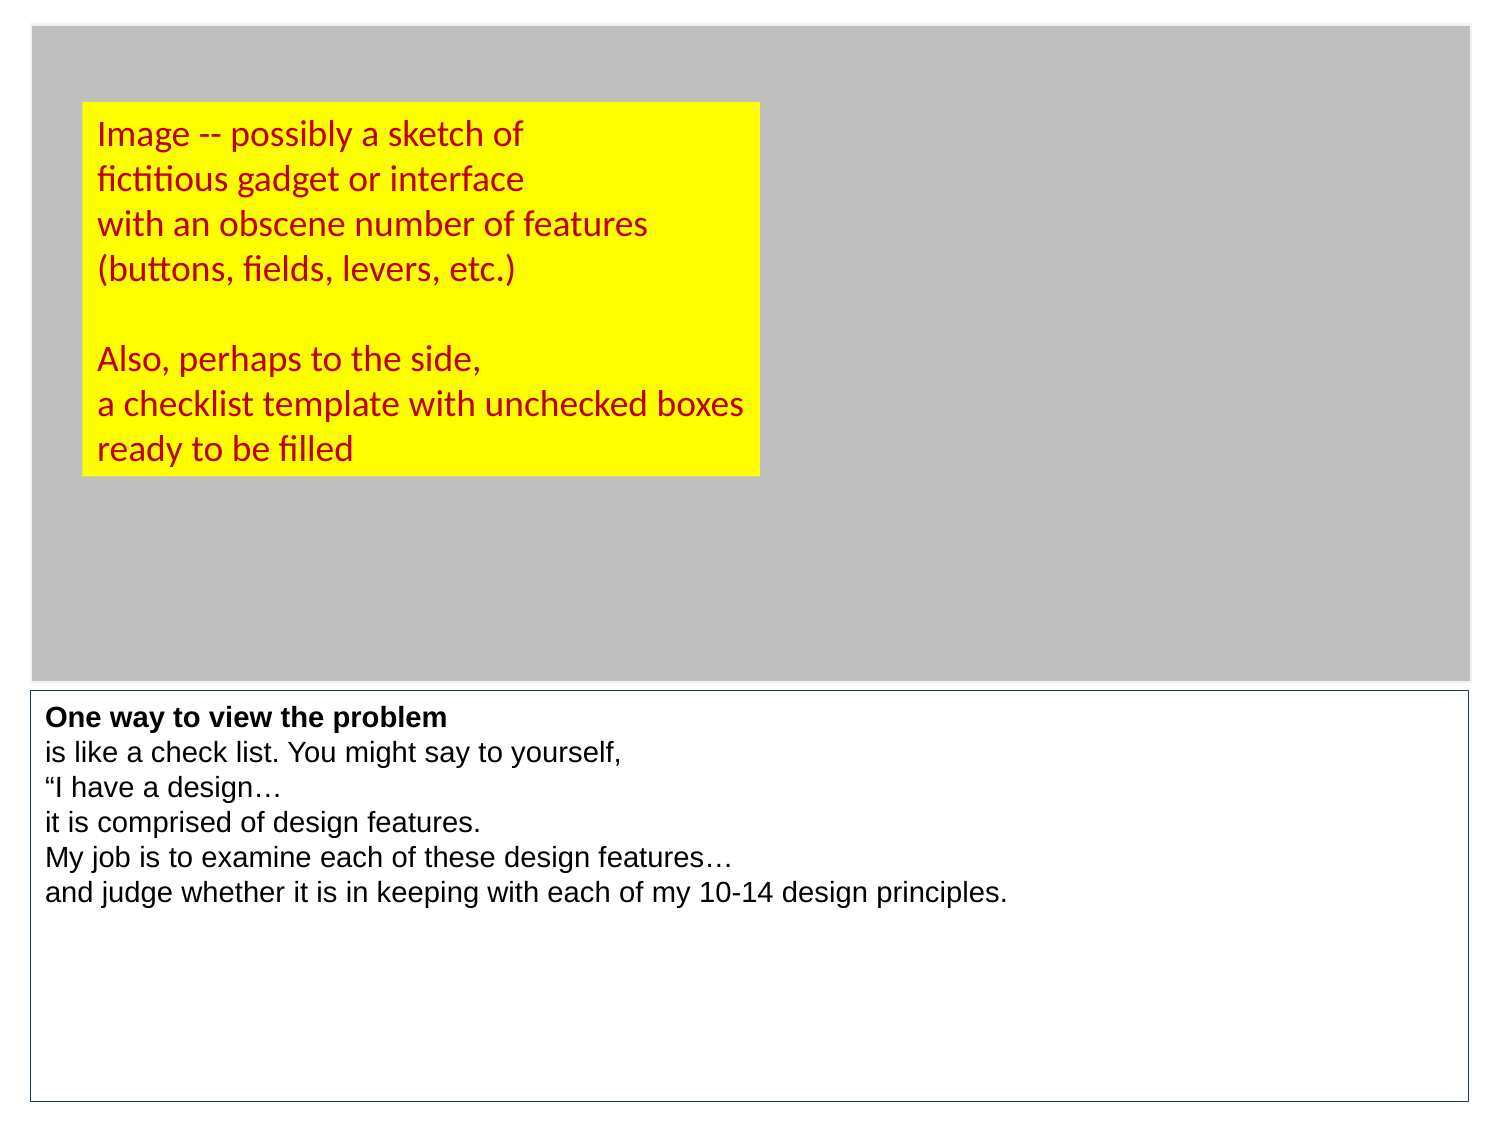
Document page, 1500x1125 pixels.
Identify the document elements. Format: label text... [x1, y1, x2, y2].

text_box Image -- possibly a sketch of fictitious gadget or interface with an obscene number of features (buttons, fields, levers, etc.) Also, perhaps to the side, a checklist template with unchecked boxes ready to be filled [82, 101, 760, 477]
subtitle One way to view the problem is like a check list. You might say to yourself, “I have a design… it is comprised of design features. My job is to examine each of these design features… and judge whether it is in keeping with each of my 10-14 design principles. [30, 690, 1469, 1102]
